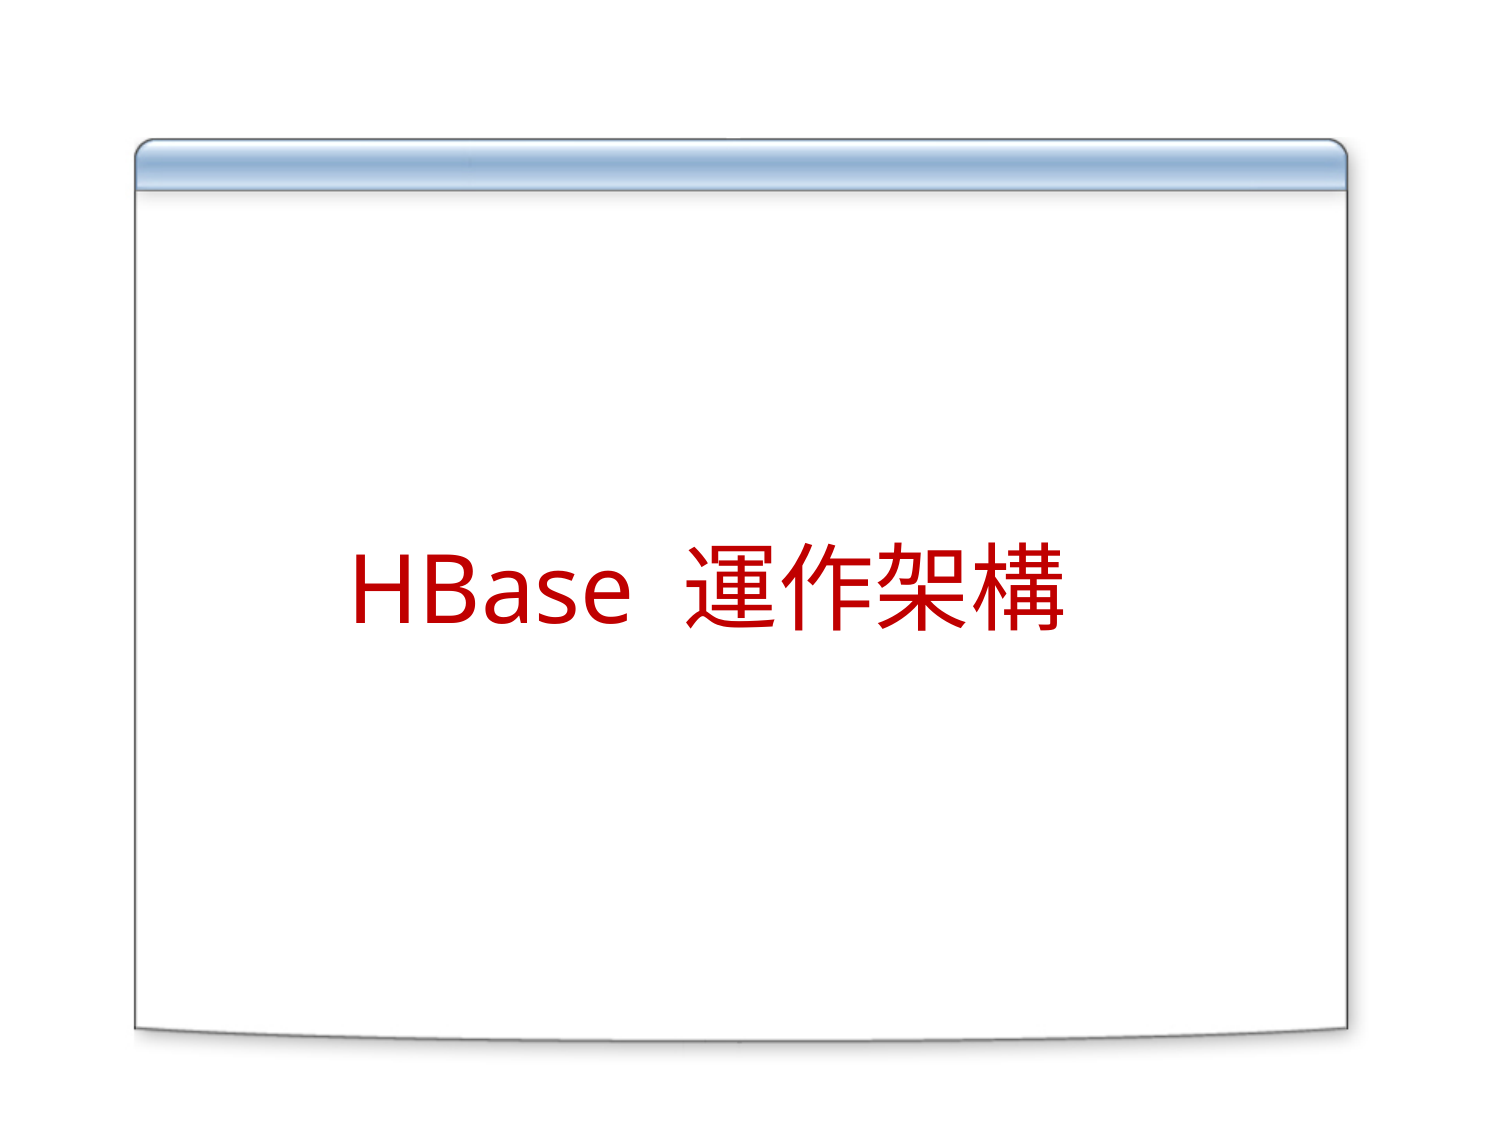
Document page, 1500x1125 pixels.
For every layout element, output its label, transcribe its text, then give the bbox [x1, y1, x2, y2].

picture [125, 137, 1375, 1075]
text_box HBase 運作架構 [340, 519, 1074, 650]
